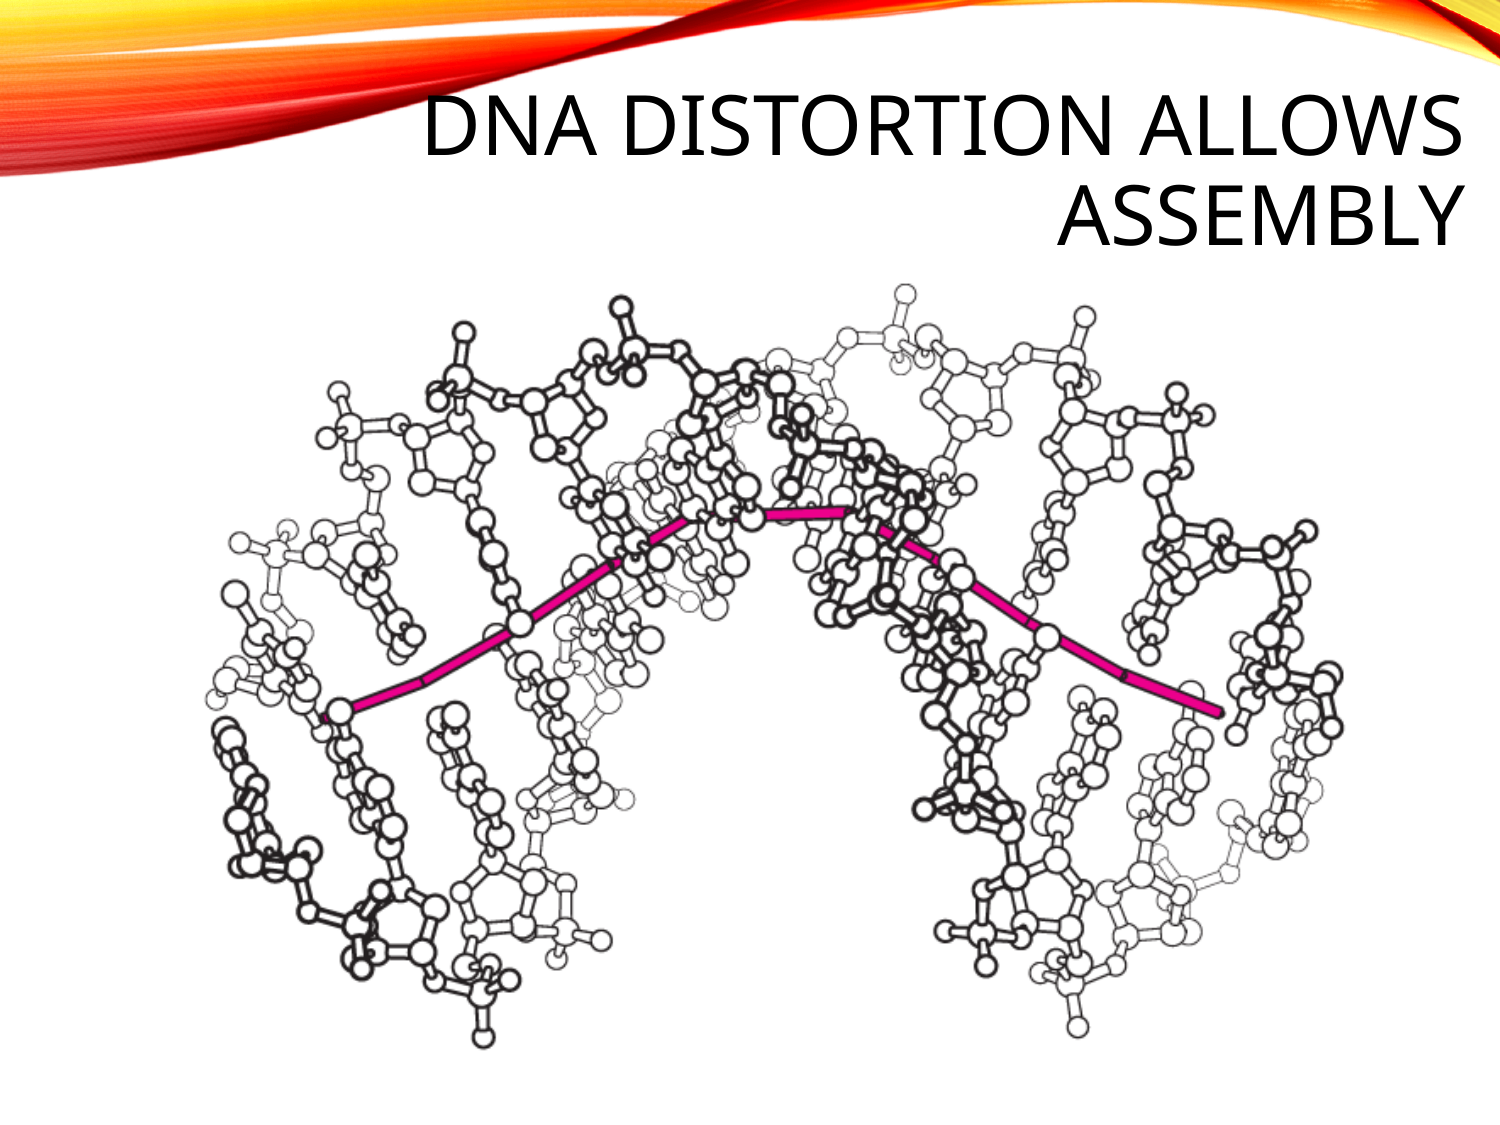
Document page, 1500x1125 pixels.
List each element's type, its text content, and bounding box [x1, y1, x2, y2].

picture [0, 0, 1500, 178]
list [151, 278, 1398, 1066]
title DNA Distortion allows assembly [170, 67, 1481, 280]
